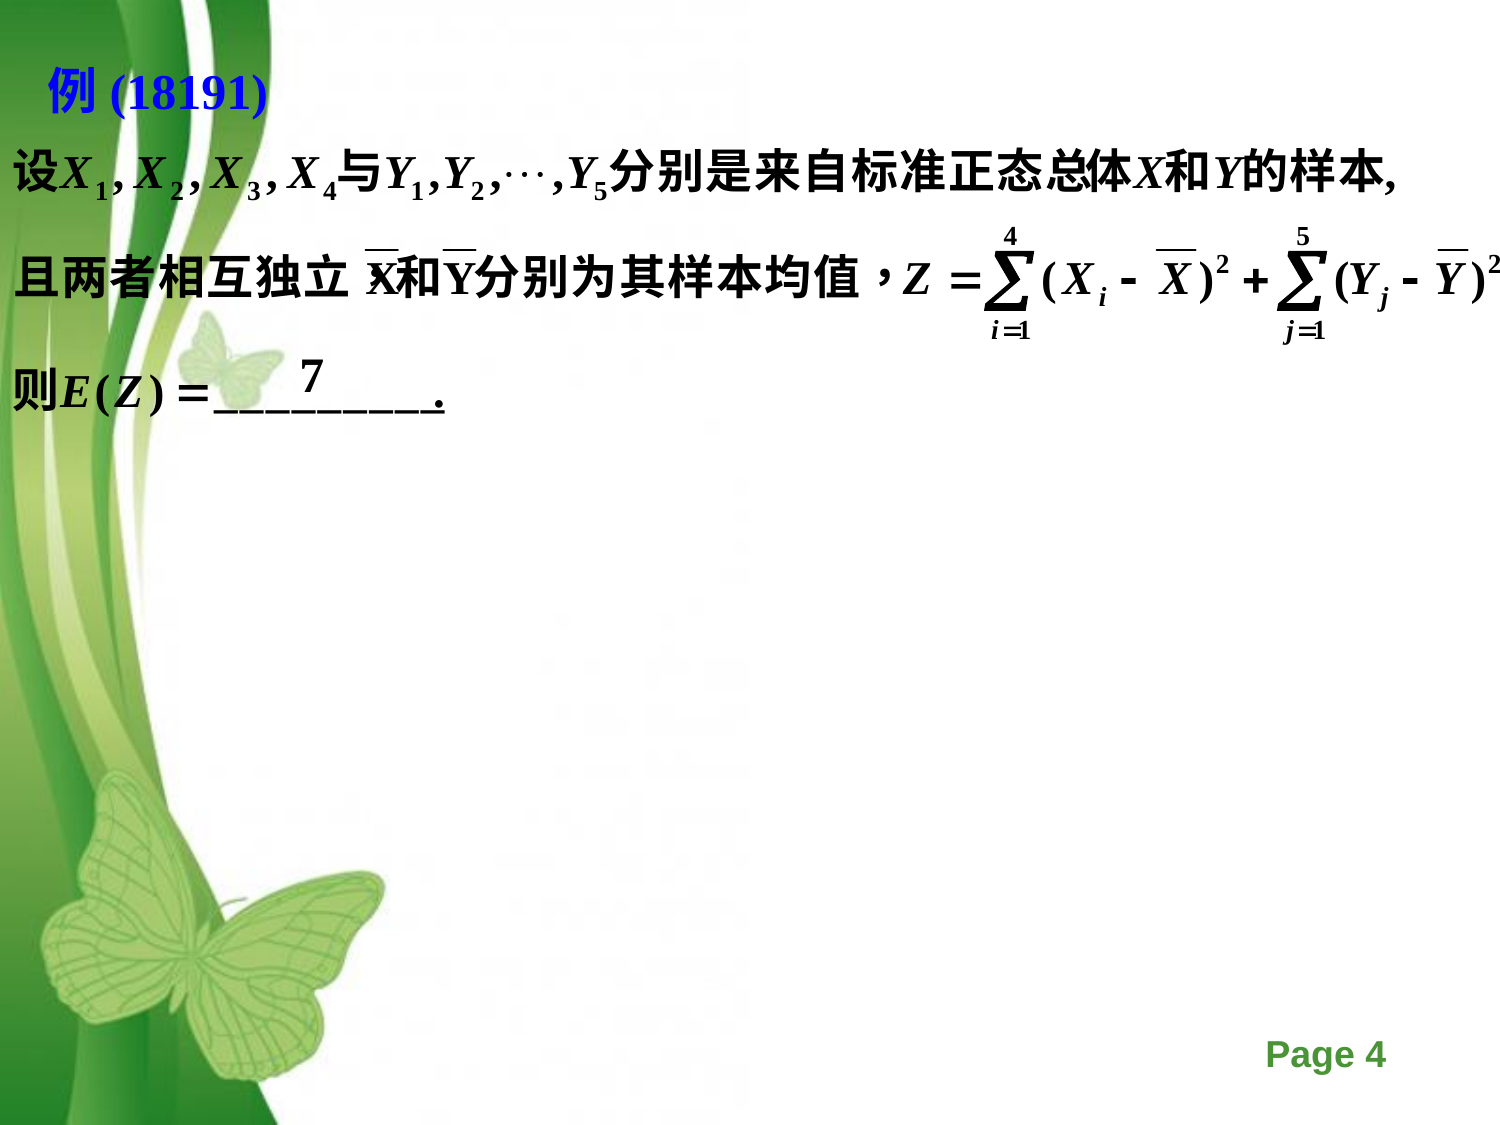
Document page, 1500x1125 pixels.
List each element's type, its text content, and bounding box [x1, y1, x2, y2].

picture [0, 0, 1500, 1125]
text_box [292, 346, 335, 401]
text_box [7, 137, 1500, 429]
text_box 例(18191) [32, 51, 533, 127]
